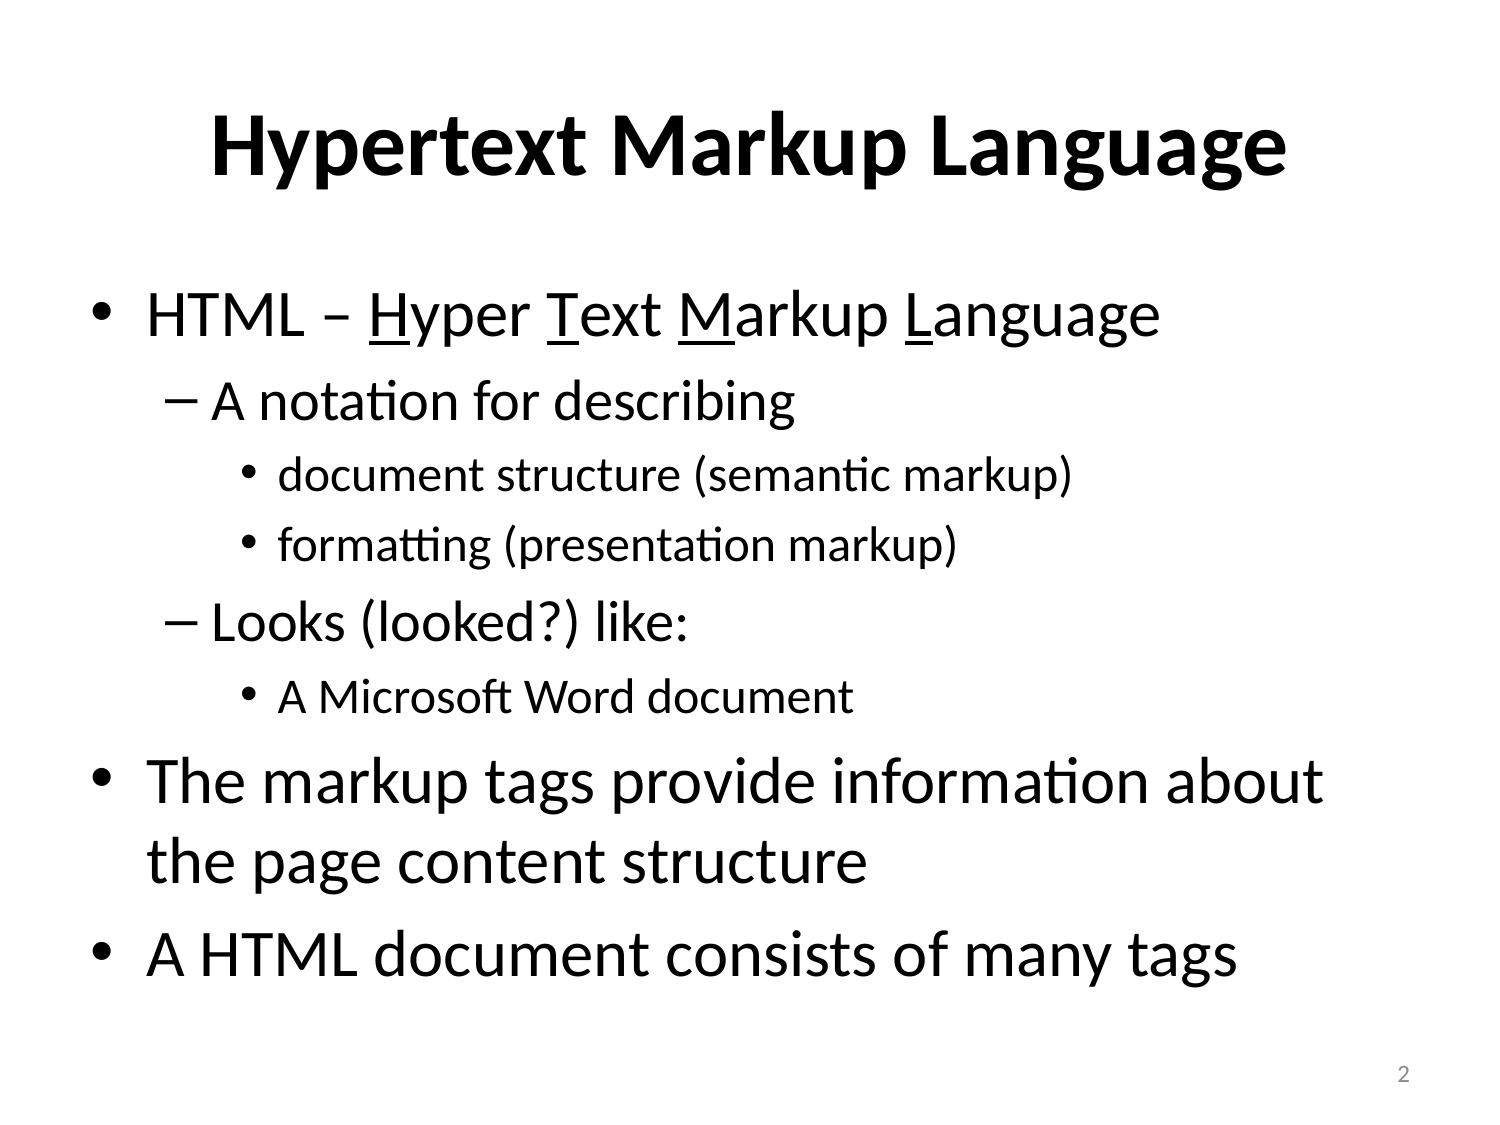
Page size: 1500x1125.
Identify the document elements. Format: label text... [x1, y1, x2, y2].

list HTML – Hyper Text Markup Language A notation for describing document structure (semantic markup) formatting (presentation markup) Looks (looked?) like: A Microsoft Word document The markup tags provide information about the page content structure A HTML document consists of many tags [75, 262, 1425, 1005]
title Hypertext Markup Language [75, 45, 1425, 233]
slide_number 2 [1074, 1042, 1425, 1103]
